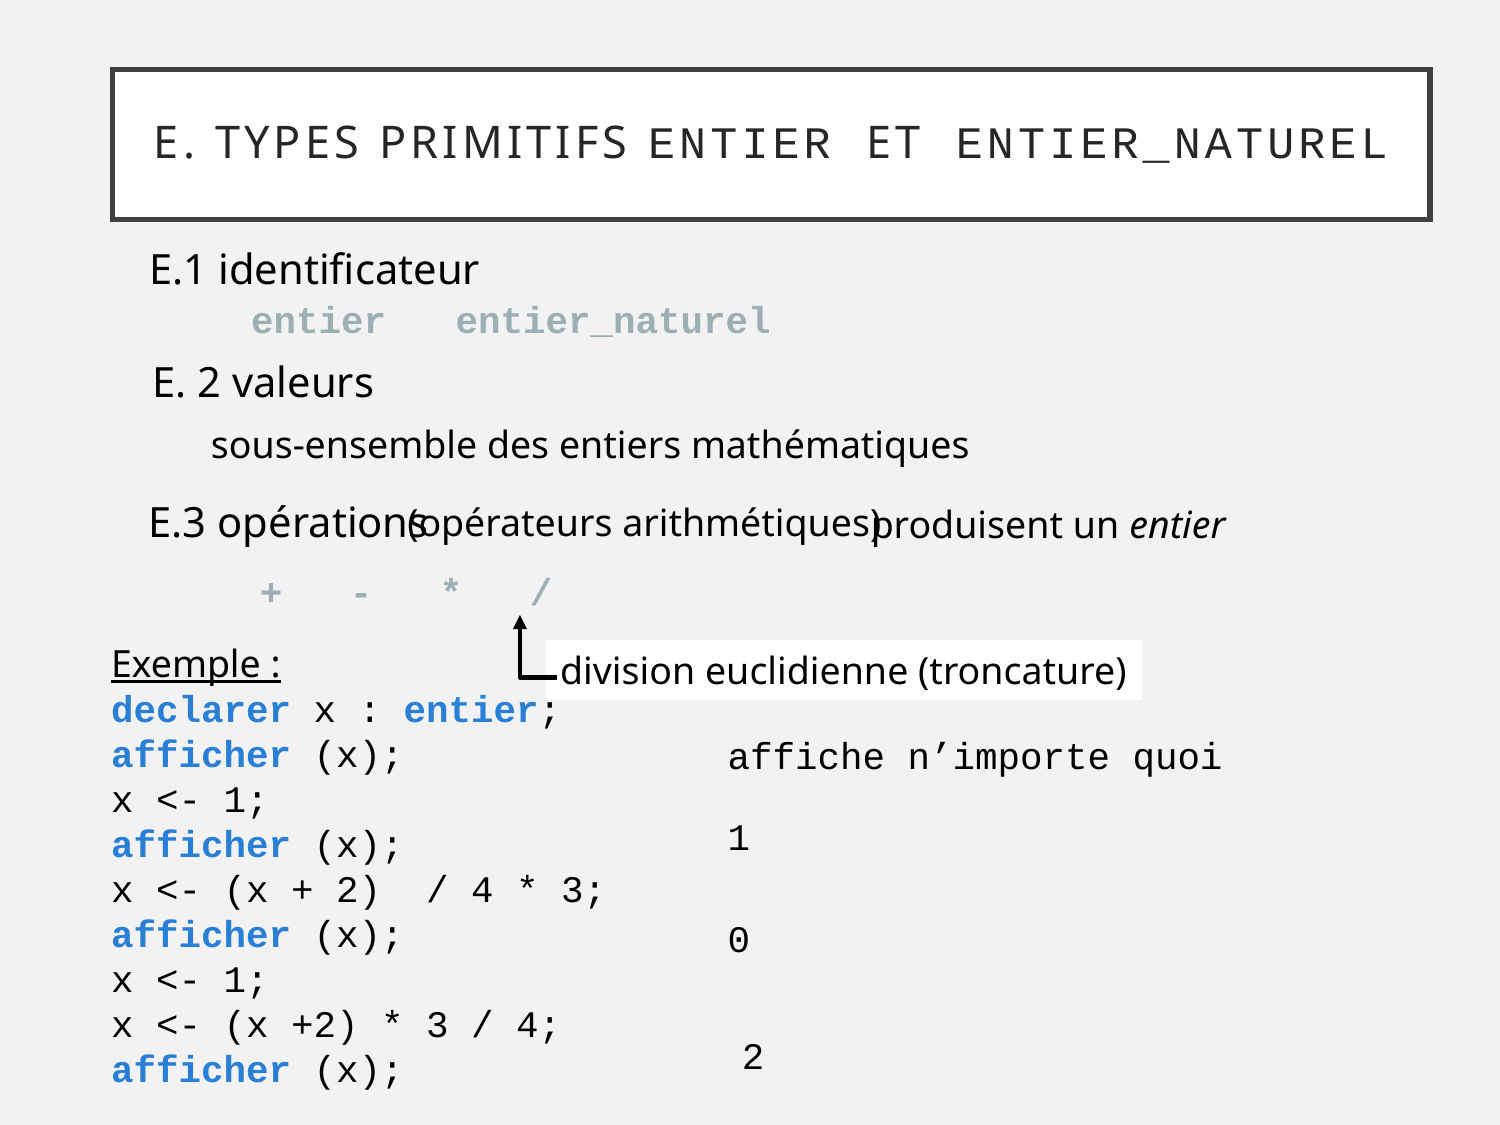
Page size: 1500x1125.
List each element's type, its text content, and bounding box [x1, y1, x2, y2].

text_box 1 [712, 805, 844, 866]
text_box 2 [727, 1024, 866, 1085]
text_box + - * / [245, 560, 568, 621]
text_box entier_naturel [440, 288, 786, 348]
text_box E.1 identificateur [134, 235, 496, 301]
text_box E.3 opérations [133, 488, 444, 553]
text_box produisent un entier [856, 493, 1241, 554]
text_box sous-ensemble des entiers mathématiques [196, 413, 985, 473]
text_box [519, 615, 1130, 706]
text_box affiche n’importe quoi [712, 724, 1319, 785]
text_box 0 [712, 907, 852, 968]
text_box entier [236, 301, 401, 348]
text_box Exemple : declarer x : entier; afficher (x); x <- 1; afficher (x); x <- (x + 2) / 4 * 3; afficher (x); x <- 1; x <- (x +2) * 3 / 4; afficher (x); [96, 632, 667, 1098]
text_box E. 2 valeurs [137, 348, 389, 413]
title E. Types primitifs entier et entier_naturel [110, 67, 1433, 222]
text_box (opérateurs arithmétiques) [444, 491, 897, 552]
